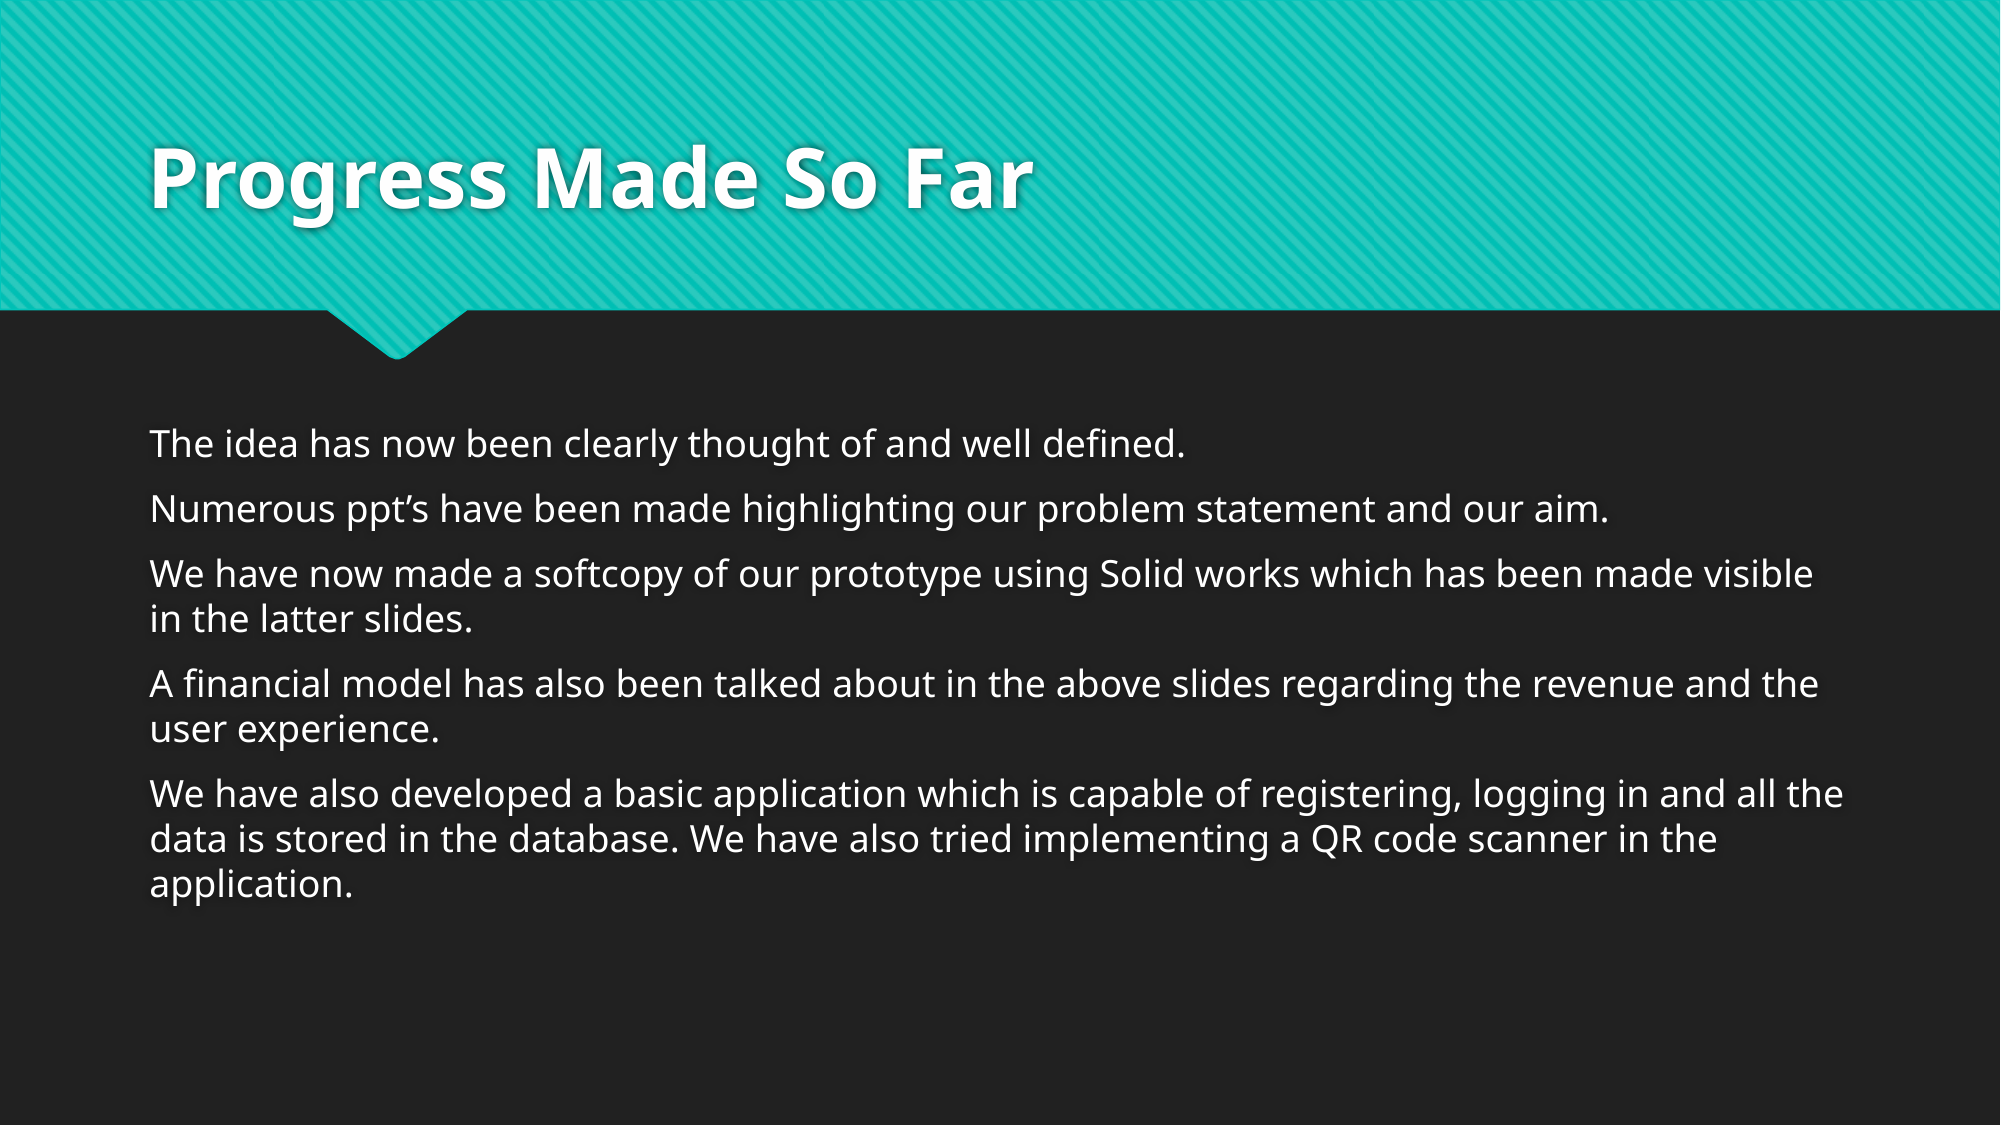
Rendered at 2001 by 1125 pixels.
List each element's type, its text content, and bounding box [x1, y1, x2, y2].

title Progress Made So Far [132, 73, 1868, 233]
list The idea has now been clearly thought of and well defined. Numerous ppt’s have been made highlighting our problem statement and our aim. We have now made a softcopy of our prototype using Solid works which has been made visible in the latter slides. A financial model has also been talked about in the above slides regarding the revenue and the user experience. We have also developed a basic application which is capable of registering, logging in and all the data is stored in the database. We have also tried implementing a QR code scanner in the application. [134, 364, 1866, 962]
